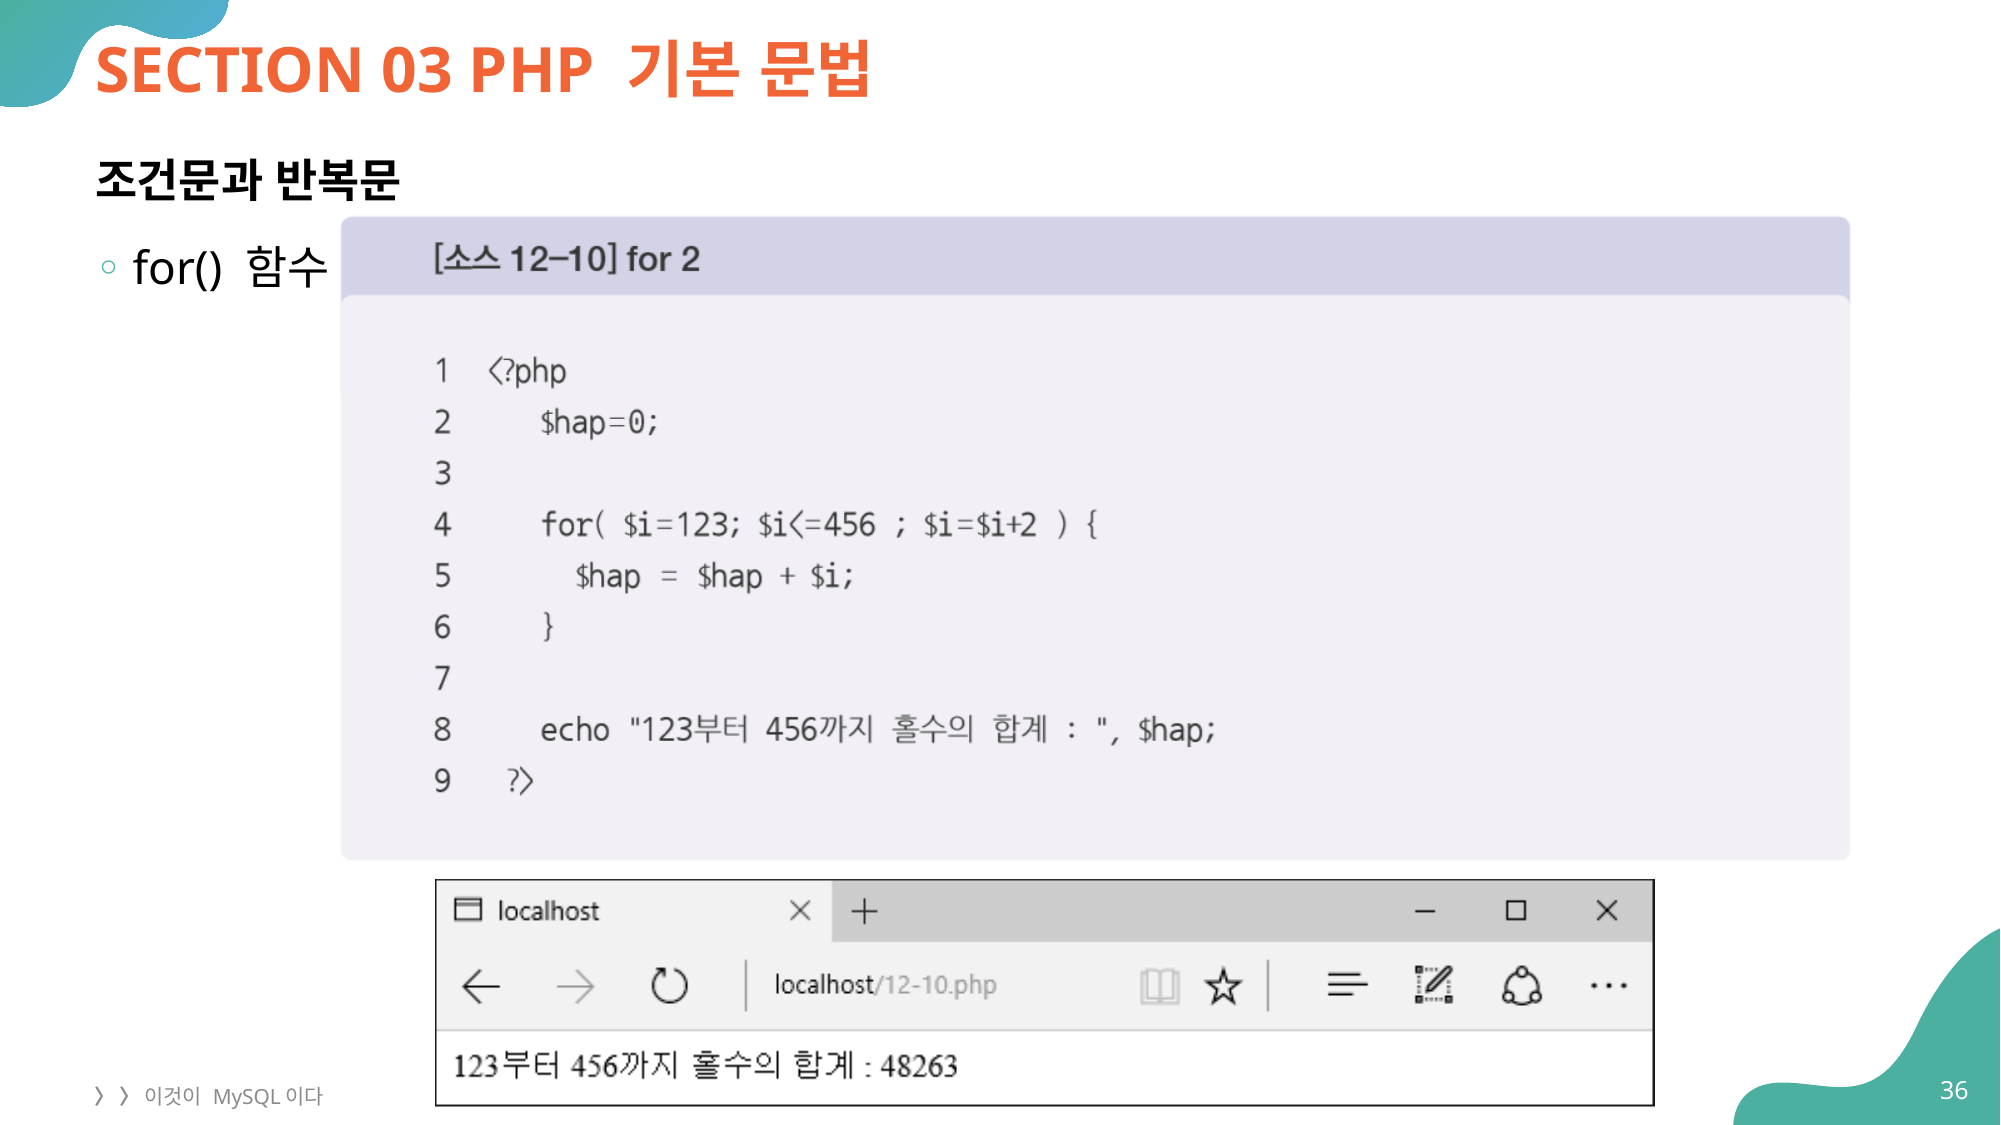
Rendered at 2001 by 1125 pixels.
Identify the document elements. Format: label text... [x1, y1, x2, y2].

list 조건문과 반복문 for() 함수 [79, 133, 1931, 1062]
picture [335, 211, 1855, 865]
title SECTION 03 PHP 기본 문법 [79, 17, 1931, 128]
picture [435, 879, 1655, 1111]
slide_number 36 [1917, 1061, 1984, 1122]
footer 〉 〉 이것이 MySQL이다 [79, 1078, 755, 1114]
